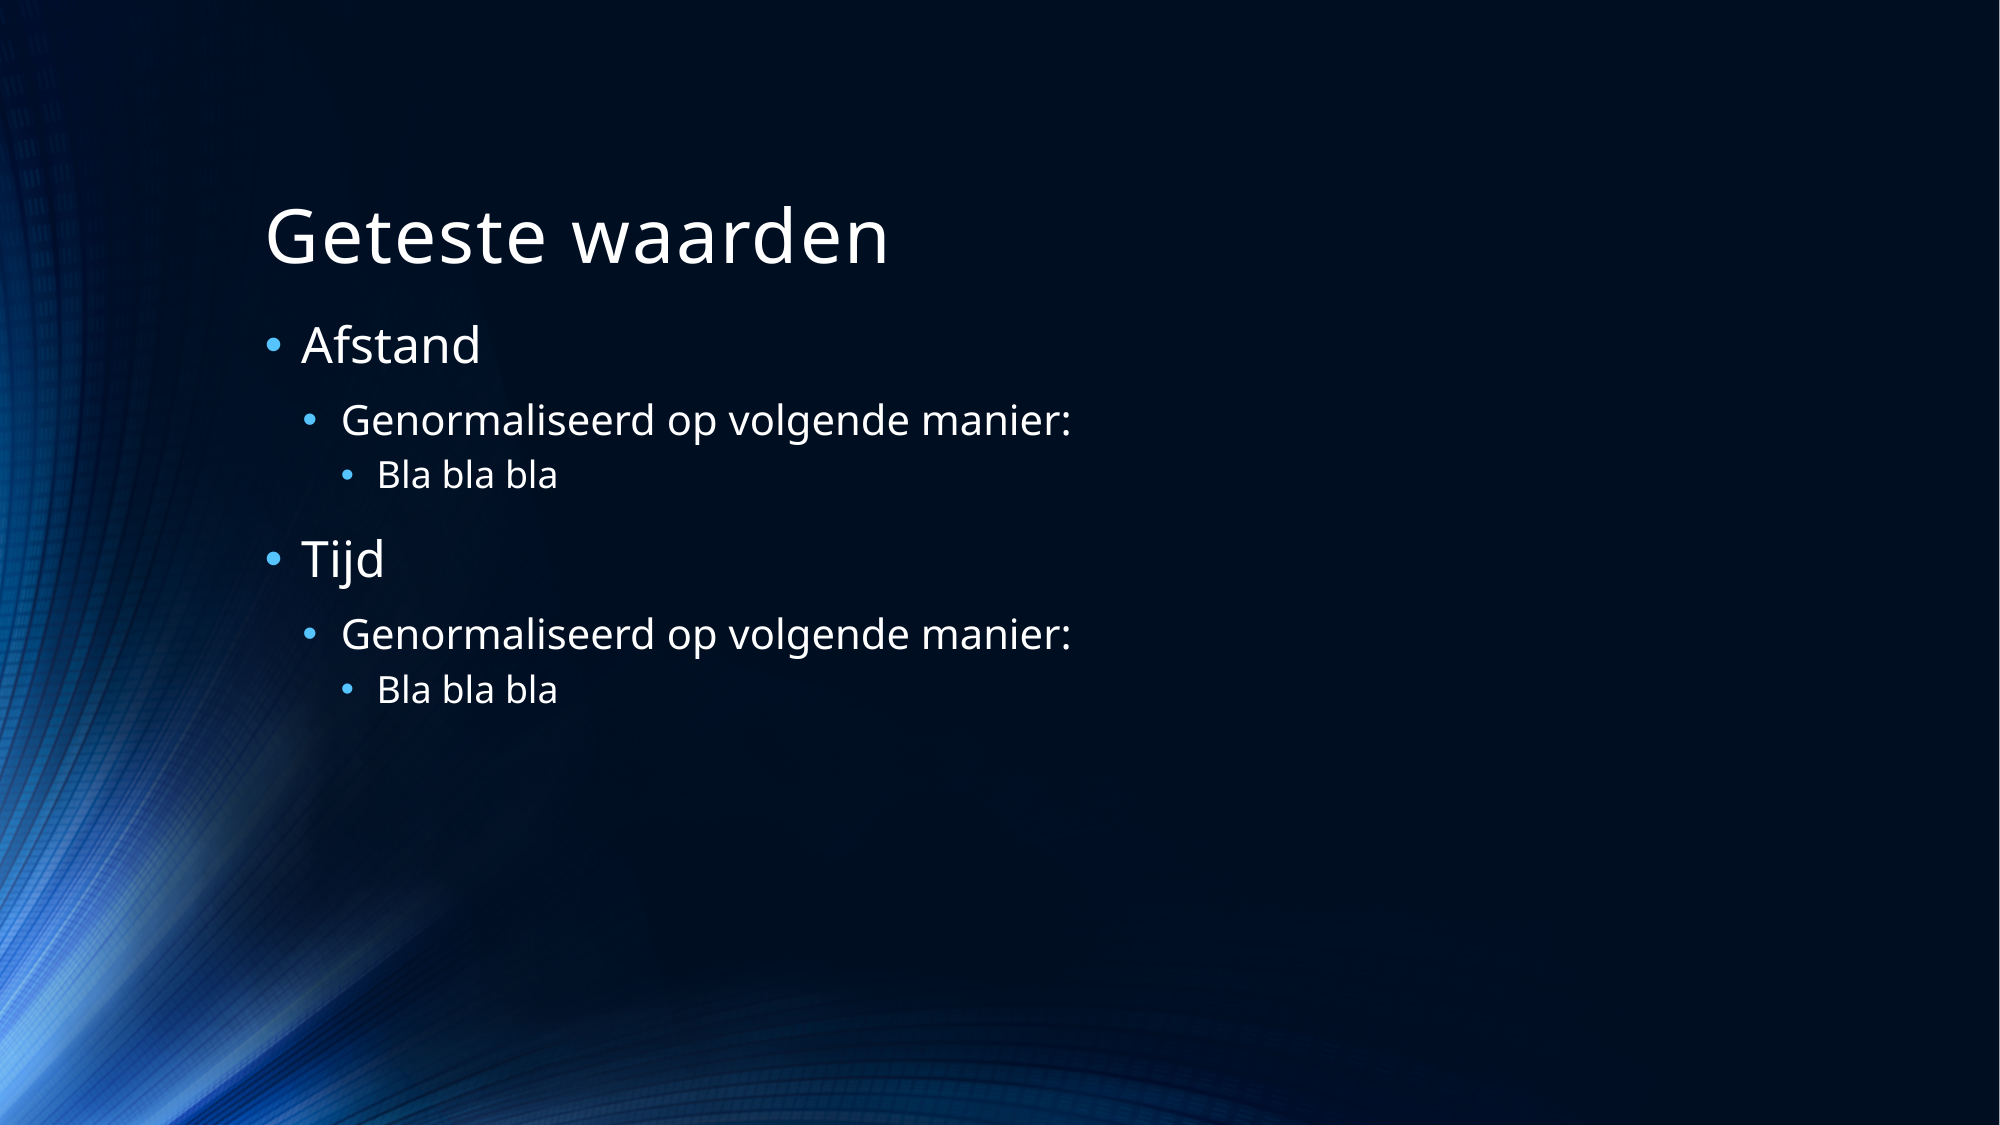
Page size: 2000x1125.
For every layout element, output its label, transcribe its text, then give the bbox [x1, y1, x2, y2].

picture [0, 0, 2000, 1125]
title Geteste waarden [249, 62, 1750, 288]
list Afstand Genormaliseerd op volgende manier: Bla bla bla Tijd Genormaliseerd op volgende manier: Bla bla bla [249, 312, 1749, 988]
